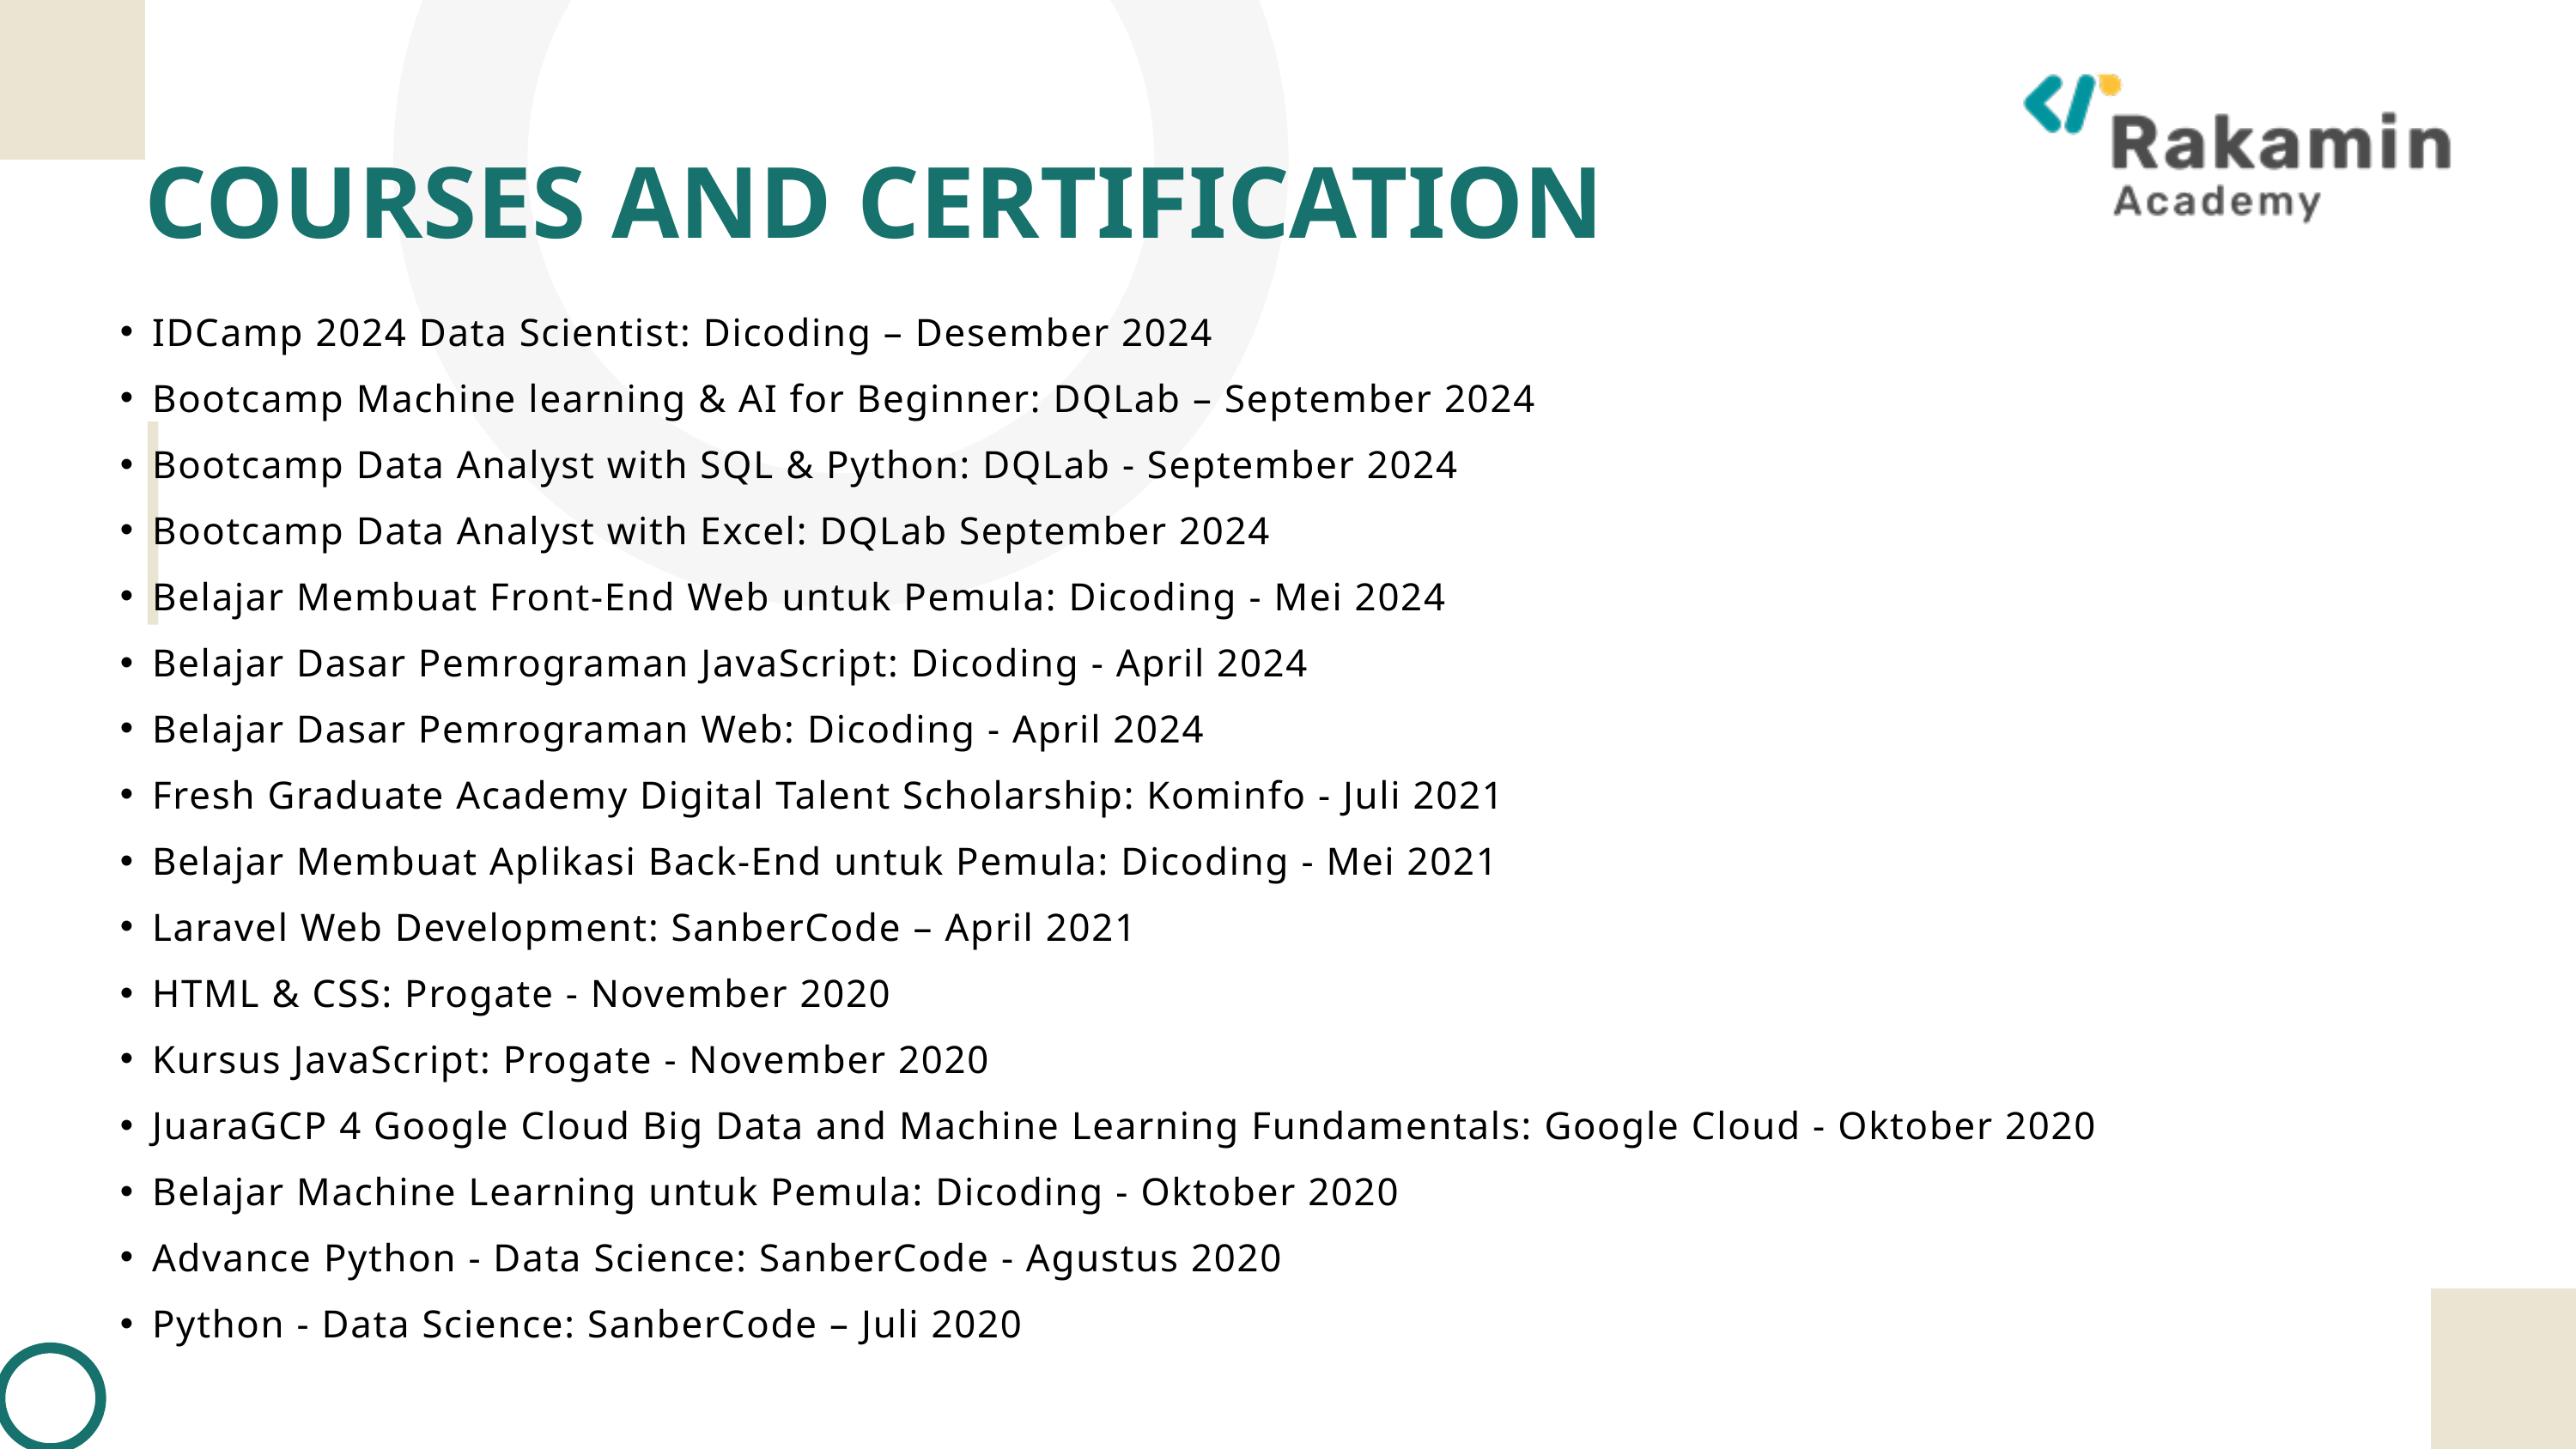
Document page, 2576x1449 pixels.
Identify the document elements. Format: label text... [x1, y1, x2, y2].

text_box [2430, 1288, 2576, 1449]
text_box COURSES AND CERTIFICATION [1224, 154, 2208, 258]
text_box [2001, 52, 2476, 237]
text_box COURSES AND CERTIFICATION [144, 154, 455, 258]
text_box IDCamp 2024 Data Scientist: Dicoding – Desember 2024 Bootcamp Machine learning & AI for Beginner: DQLab – September 2024 Bootcamp Data Analyst with SQL & Python: DQLab - September 2024 Bootcamp Data Analyst with Excel: DQLab September 2024 Belajar Membuat Front-End Web untuk Pemula: Dicoding - Mei 2024 Belajar Dasar Pemrograman JavaScript: Dicoding - April 2024 Belajar Dasar Pemrograman Web: Dicoding - April 2024 Fresh Graduate Academy Digital Talent Scholarship: Kominfo - Juli 2021 Belajar Membuat Aplikasi Back-End untuk Pemula: Dicoding - Mei 2021 Laravel Web Development: SanberCode – April 2021 HTML & CSS: Progate - November 2020 Kursus JavaScript: Progate - November 2020 JuaraGCP 4 Google Cloud Big Data and Machine Learning Fundamentals: Google Cloud - Oktober 2020 Belajar Machine Learning untuk Pemula: Dicoding - Oktober 2020 Advance Python - Data Science: SanberCode - Agustus 2020 Python - Data Science: SanberCode – Juli 2020 [88, 288, 2420, 1346]
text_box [0, 0, 145, 161]
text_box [459, 0, 1222, 541]
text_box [0, 1347, 101, 1449]
